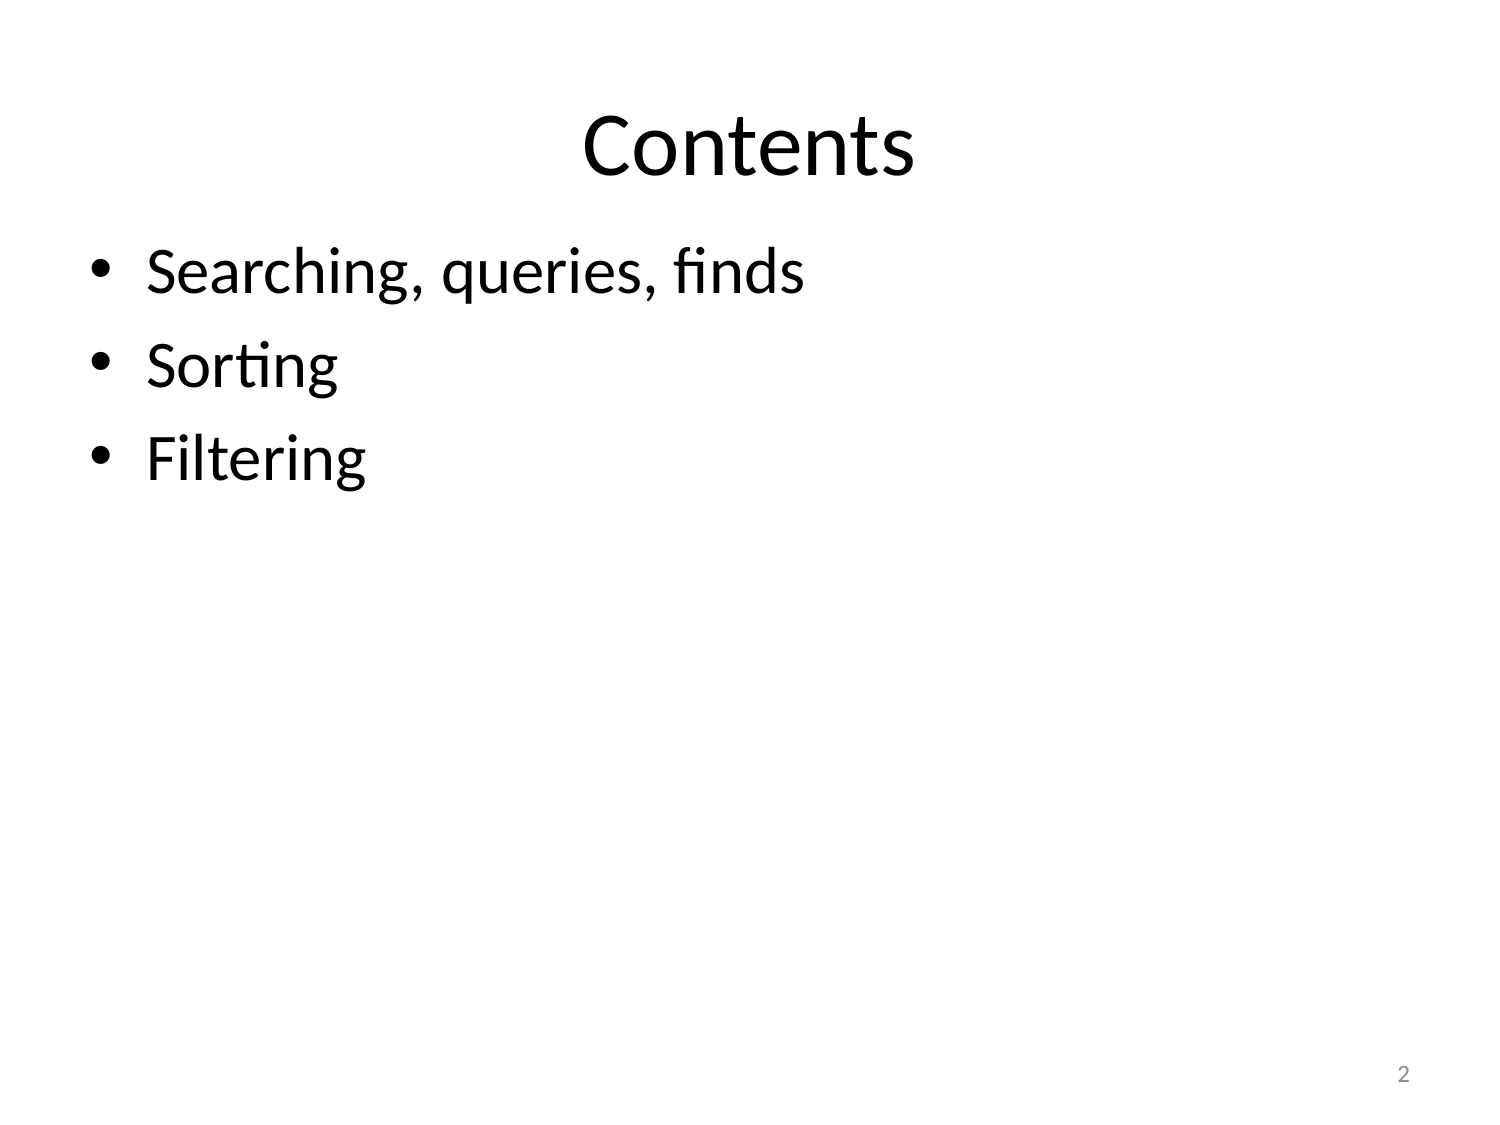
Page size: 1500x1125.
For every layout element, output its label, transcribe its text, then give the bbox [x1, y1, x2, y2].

list Searching, queries, finds Sorting Filtering [75, 219, 1425, 1005]
slide_number <number> [1074, 1042, 1425, 1103]
title Contents [75, 45, 1425, 219]
